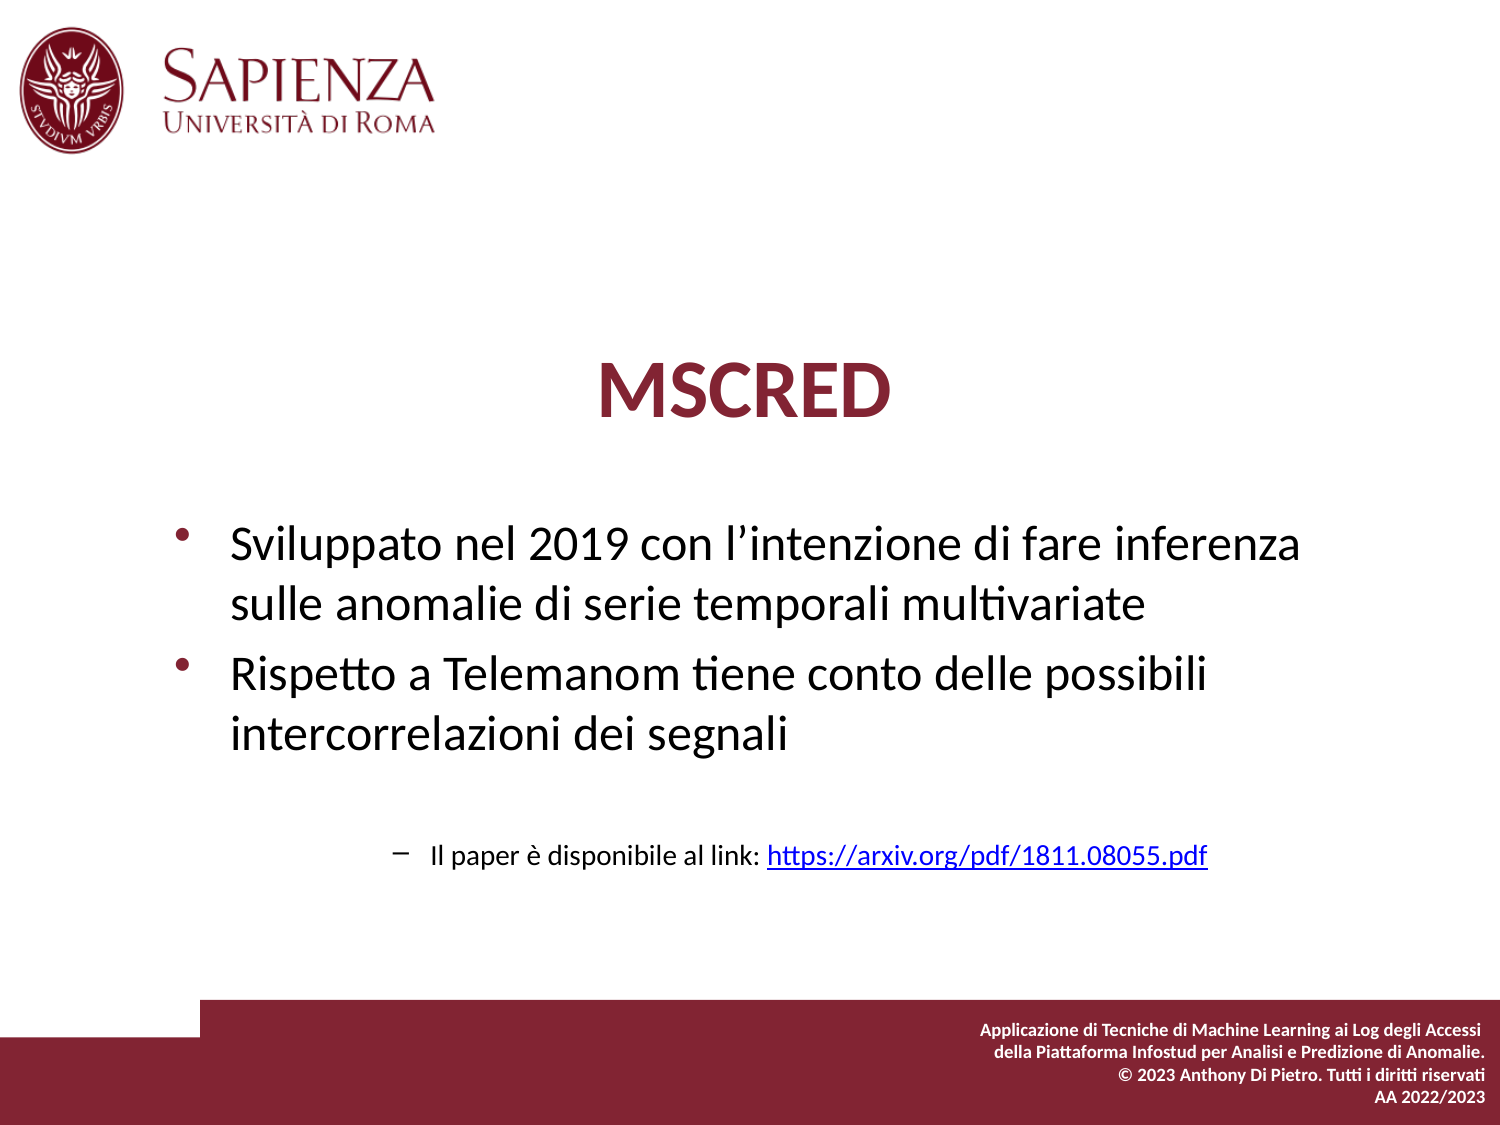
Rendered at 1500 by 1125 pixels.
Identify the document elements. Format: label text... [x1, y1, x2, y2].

title MSCRED [581, 326, 919, 410]
text_box Sviluppato nel 2019 con l’intenzione di fare inferenza sulle anomalie di serie temporali multivariate Rispetto a Telemanom tiene conto delle possibili intercorrelazioni dei segnali Il paper è disponibile al link: https://arxiv.org/pdf/1811.08055.pdf [159, 503, 1376, 1125]
